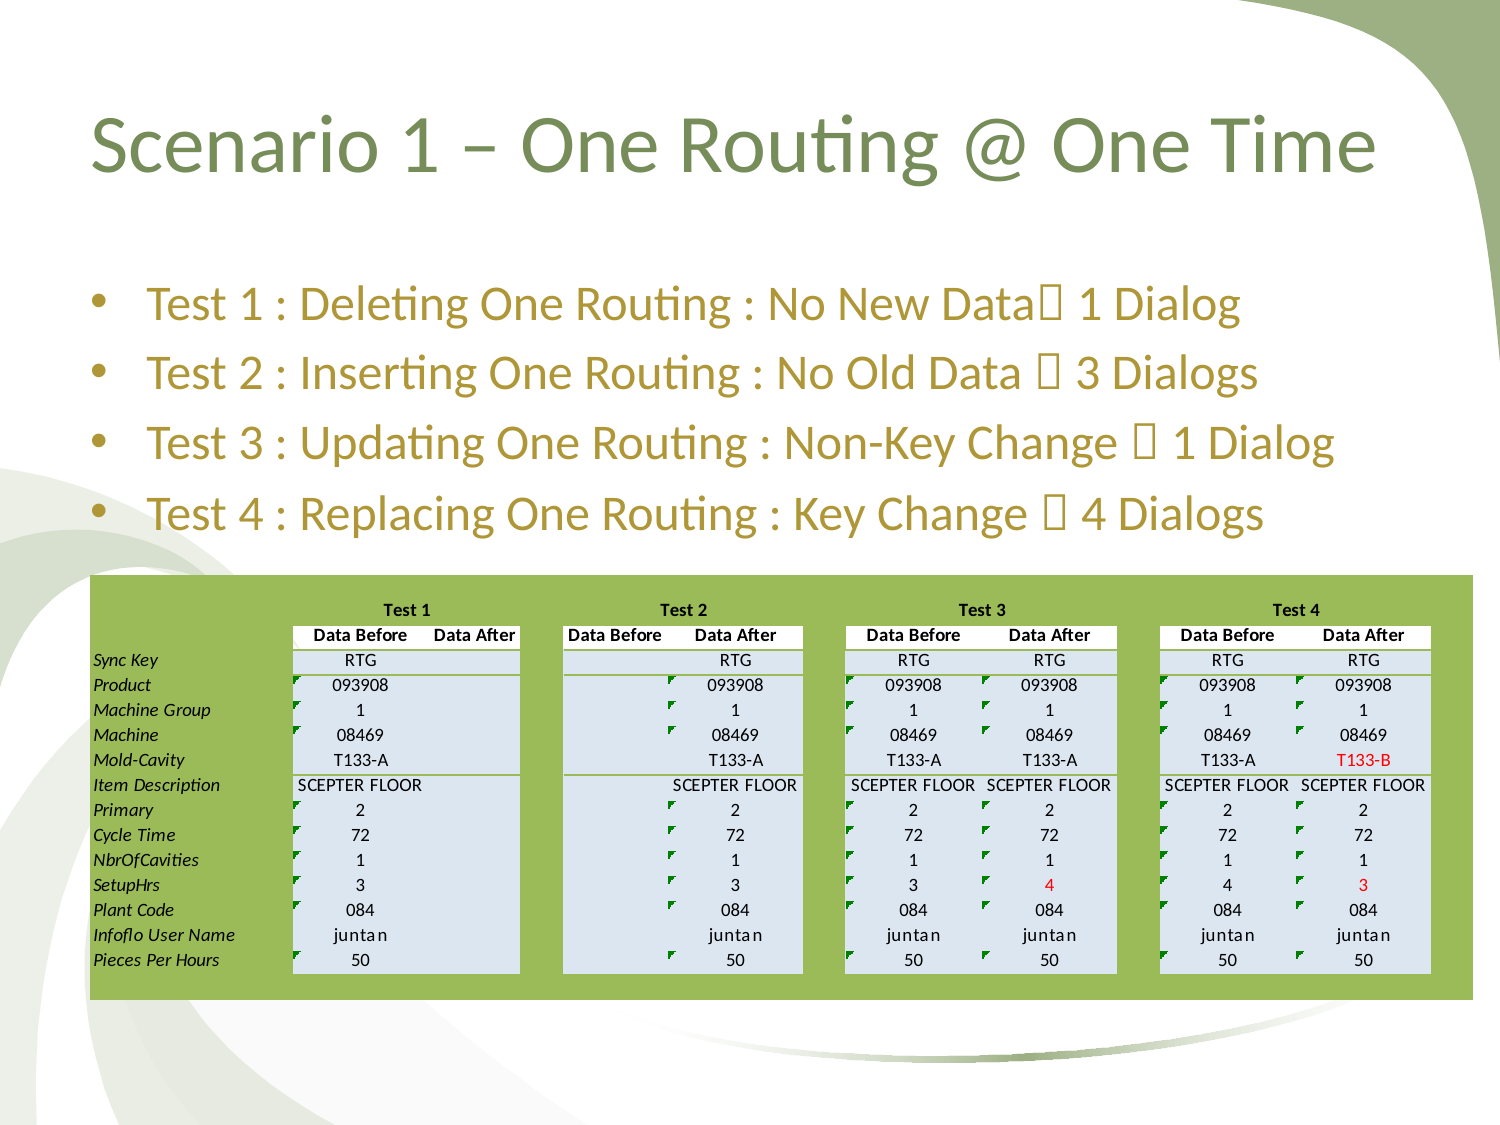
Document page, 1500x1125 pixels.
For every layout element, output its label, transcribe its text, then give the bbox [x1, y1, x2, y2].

title Scenario 1 – One Routing @ One Time [75, 45, 1425, 233]
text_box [88, 574, 1475, 1002]
list Test 1 : Deleting One Routing : No New Data 1 Dialog Test 2 : Inserting One Routing : No Old Data  3 Dialogs Test 3 : Updating One Routing : Non-Key Change  1 Dialog Test 4 : Replacing One Routing : Key Change  4 Dialogs [75, 262, 1425, 1005]
